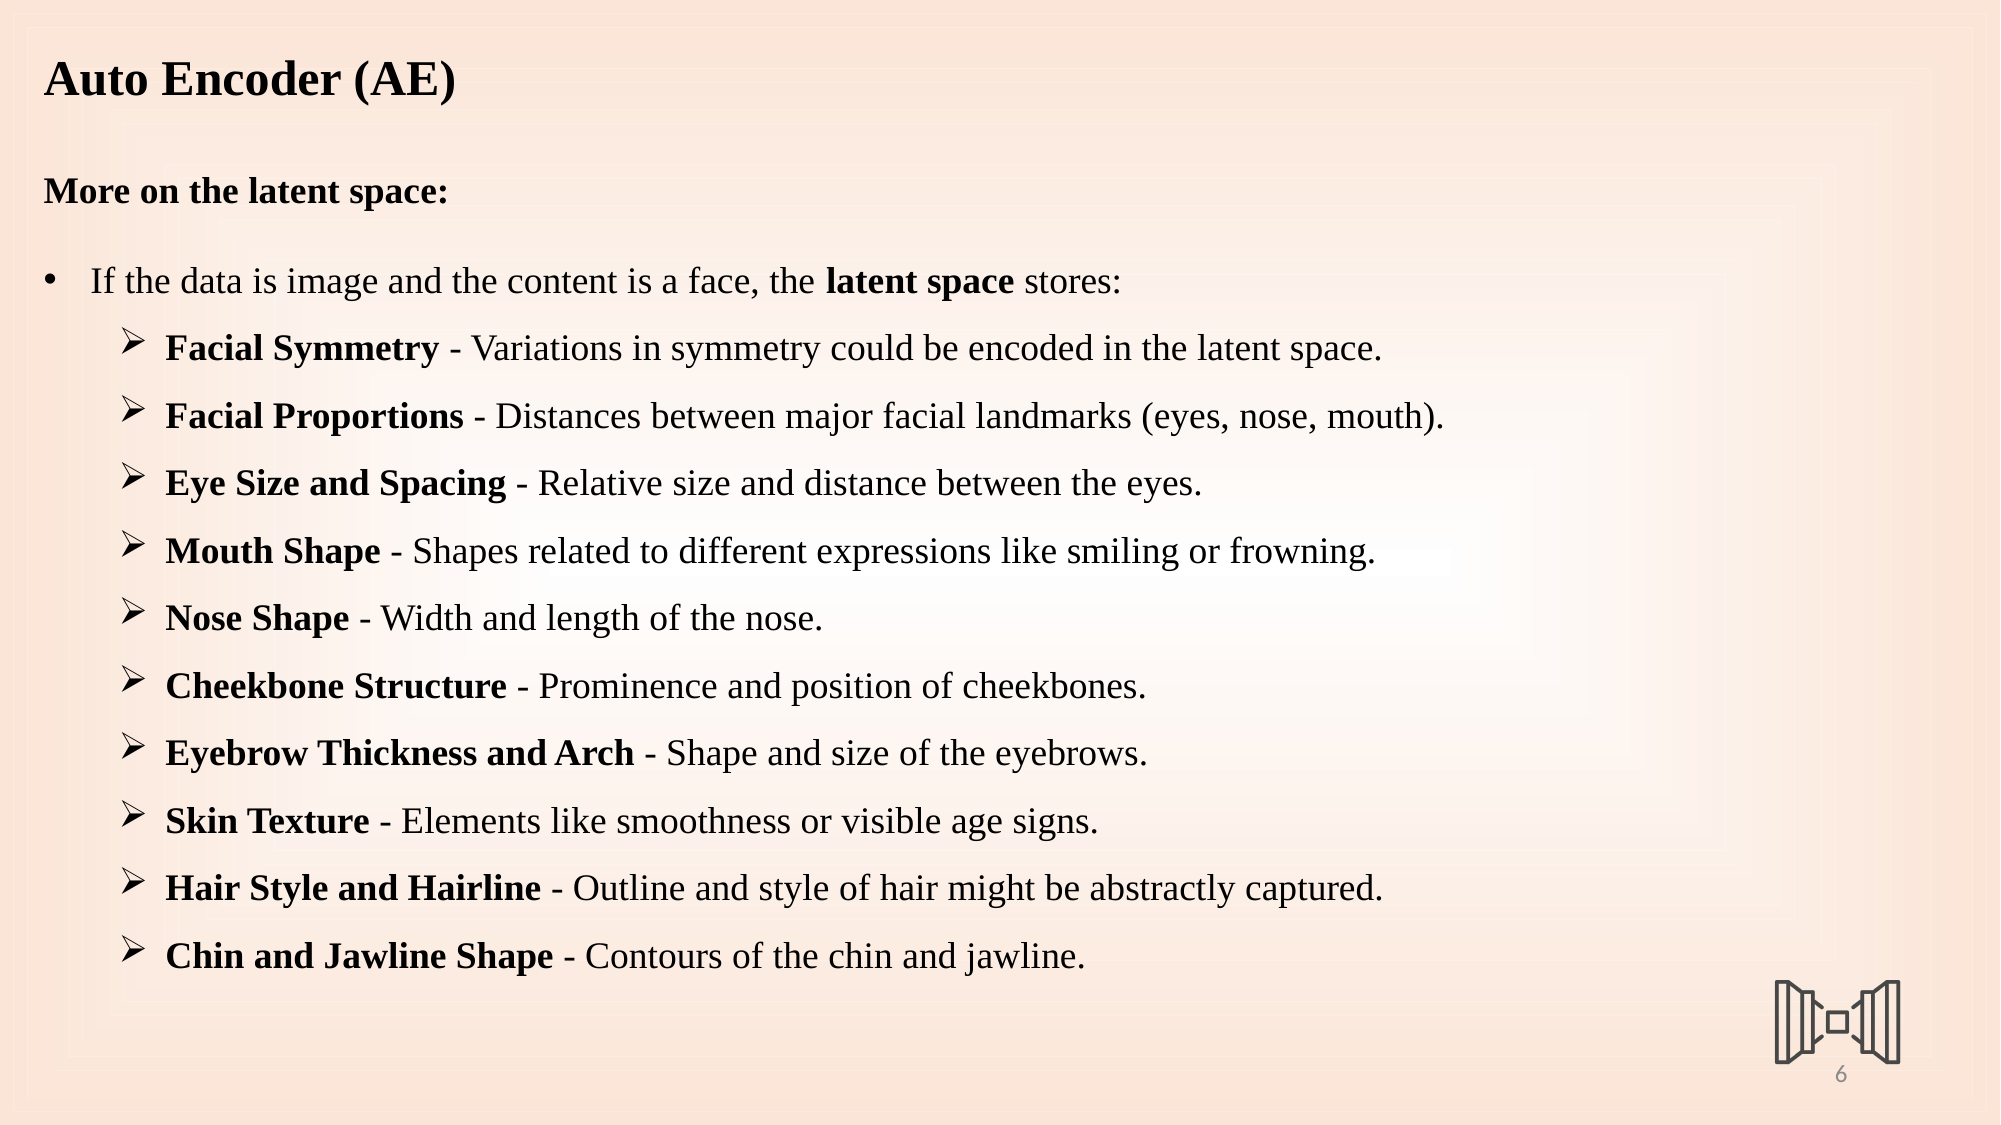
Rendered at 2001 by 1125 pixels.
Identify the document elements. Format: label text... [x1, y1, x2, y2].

slide_number 6 [1412, 1042, 1863, 1103]
picture [1773, 957, 1903, 1087]
text_box Auto Encoder (AE) More on the latent space: If the data is image and the content is a face, the latent space stores: Facial Symmetry - Variations in symmetry could be encoded in the latent space. Facial Proportions - Distances between major facial landmarks (eyes, nose, mouth). Eye Size and Spacing - Relative size and distance between the eyes. Mouth Shape - Shapes related to different expressions like smiling or frowning. Nose Shape - Width and length of the nose. Cheekbone Structure - Prominence and position of cheekbones. Eyebrow Thickness and Arch - Shape and size of the eyebrows. Skin Texture - Elements like smoothness or visible age signs. Hair Style and Hairline - Outline and style of hair might be abstractly captured. Chin and Jawline Shape - Contours of the chin and jawline. [28, 38, 1974, 983]
